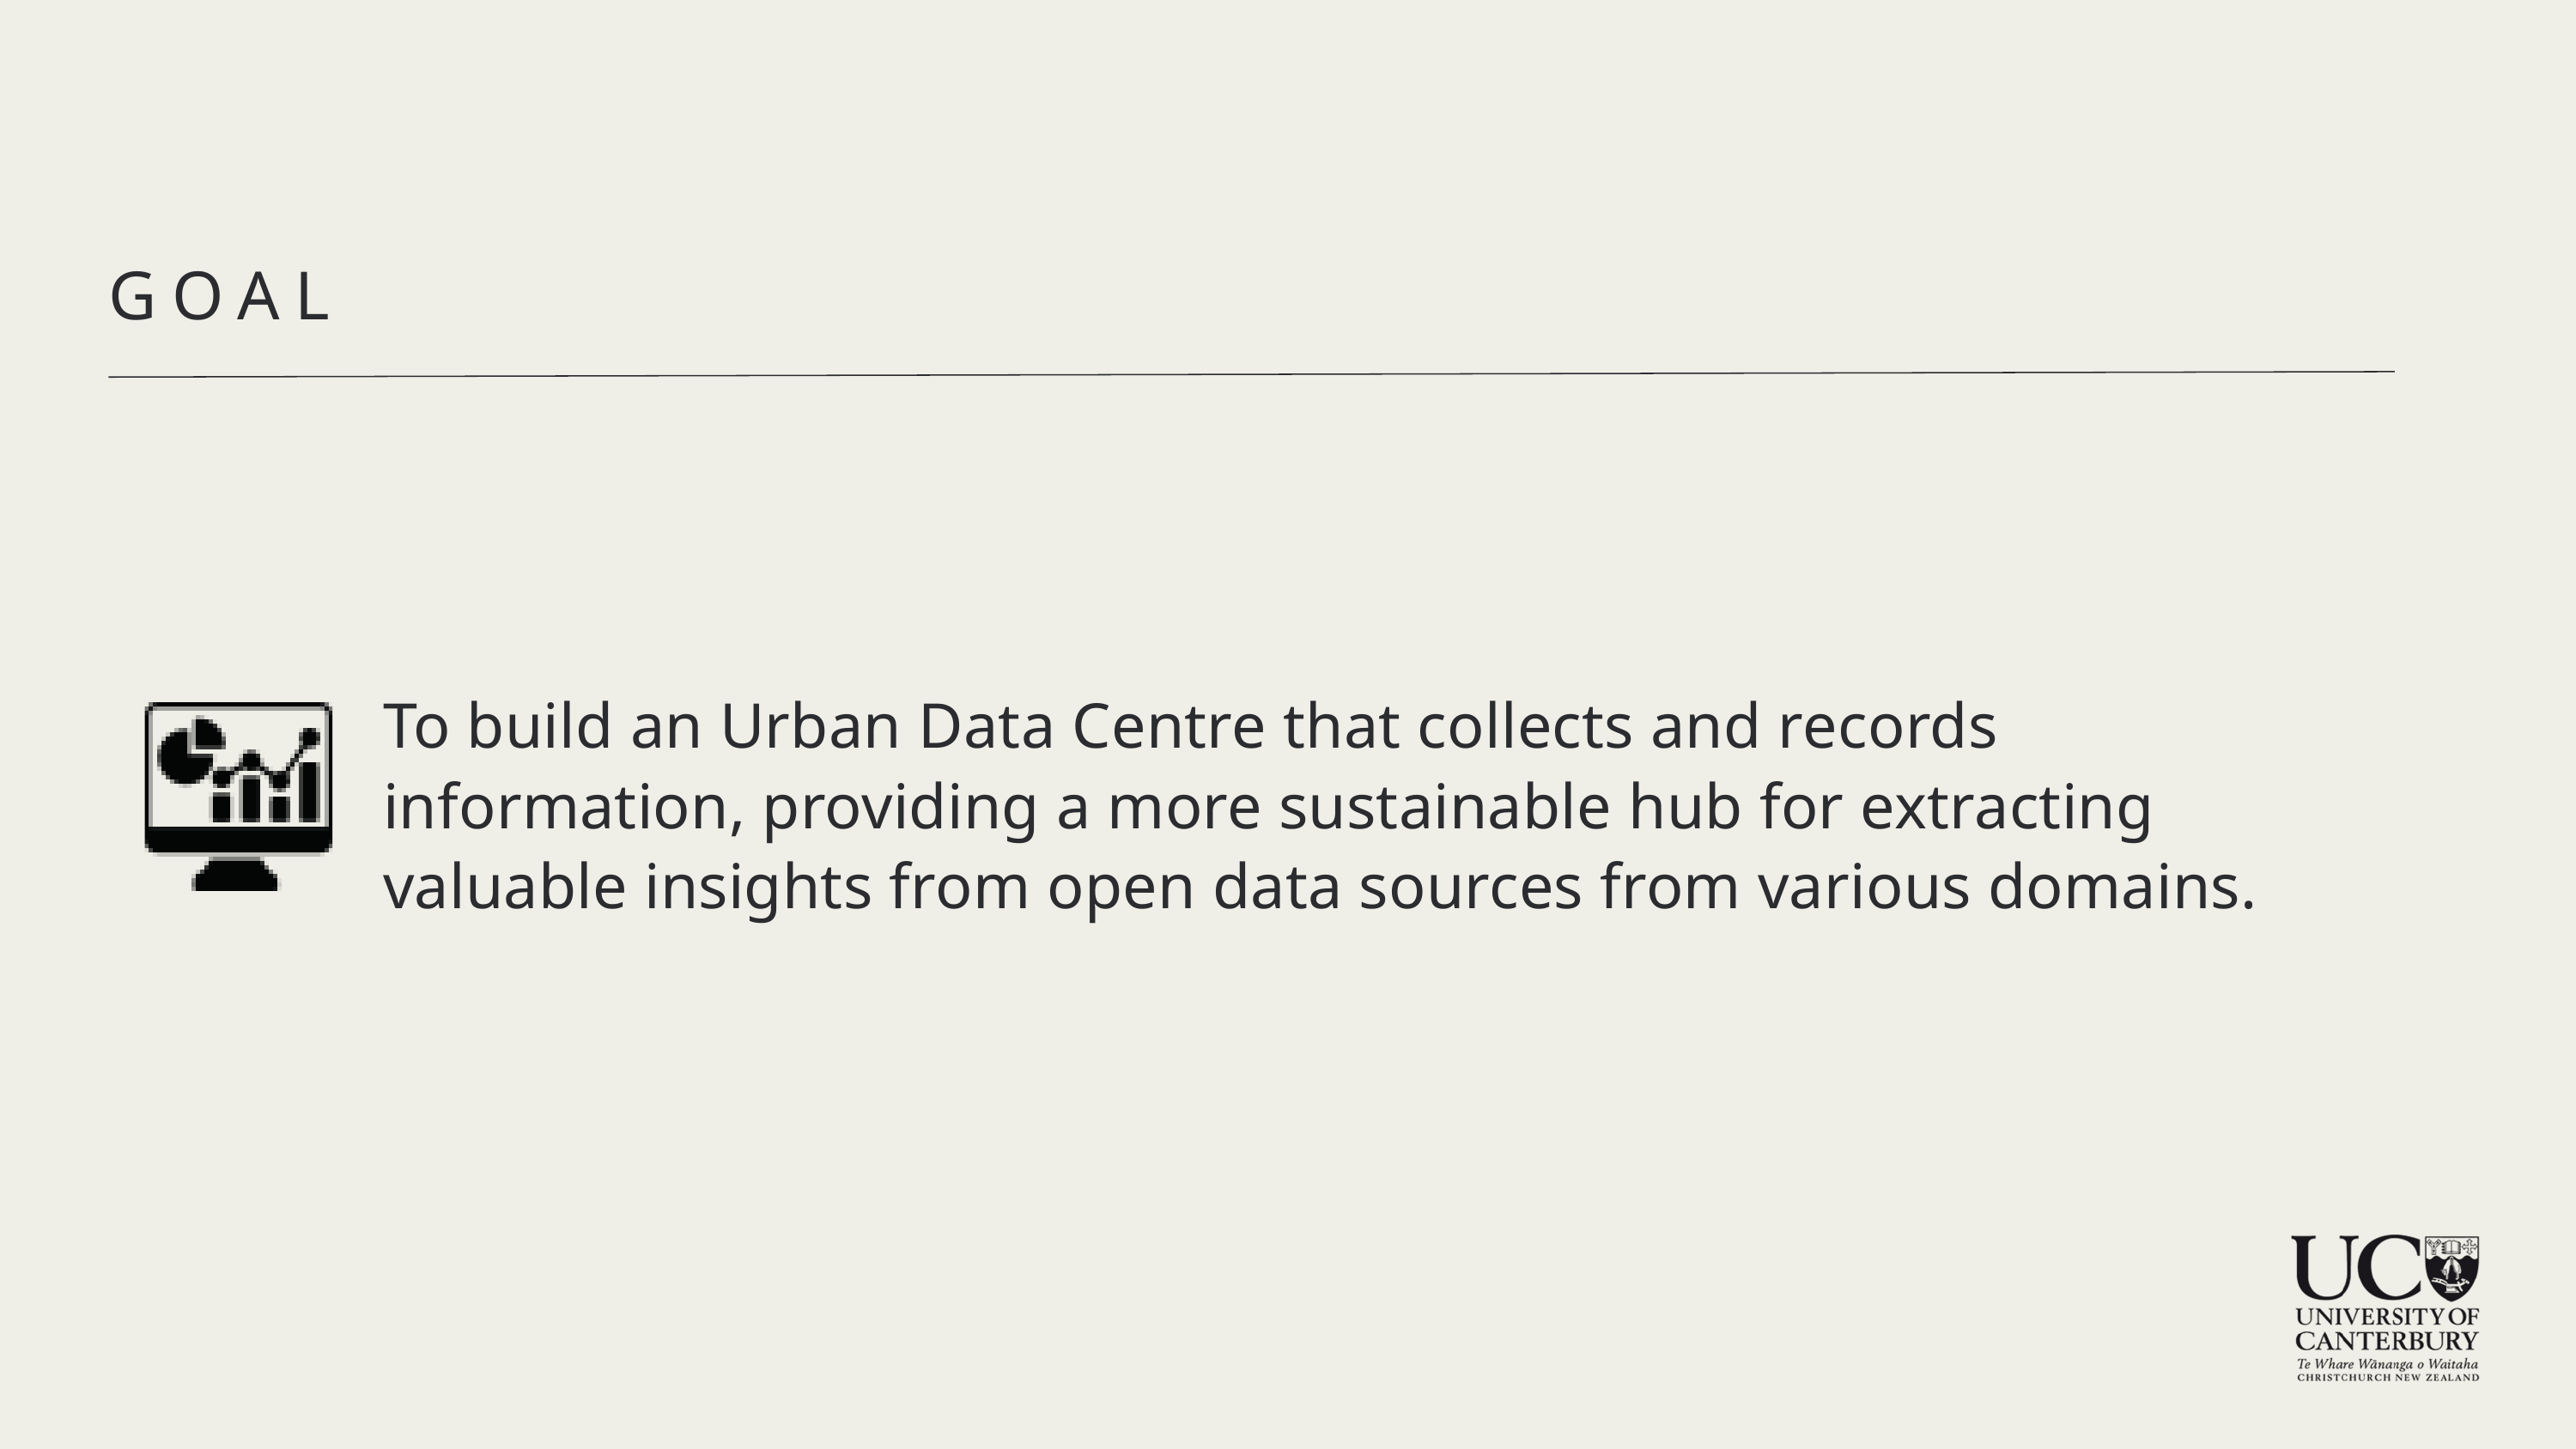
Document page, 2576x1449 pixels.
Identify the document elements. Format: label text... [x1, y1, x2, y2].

text_box [144, 702, 333, 891]
text_box [2291, 1224, 2499, 1388]
text_box To build an Urban Data Centre that collects and records information, providing a more sustainable hub for extracting valuable insights from open data sources from various domains. [383, 680, 2356, 921]
text_box GOAL [108, 239, 2395, 333]
